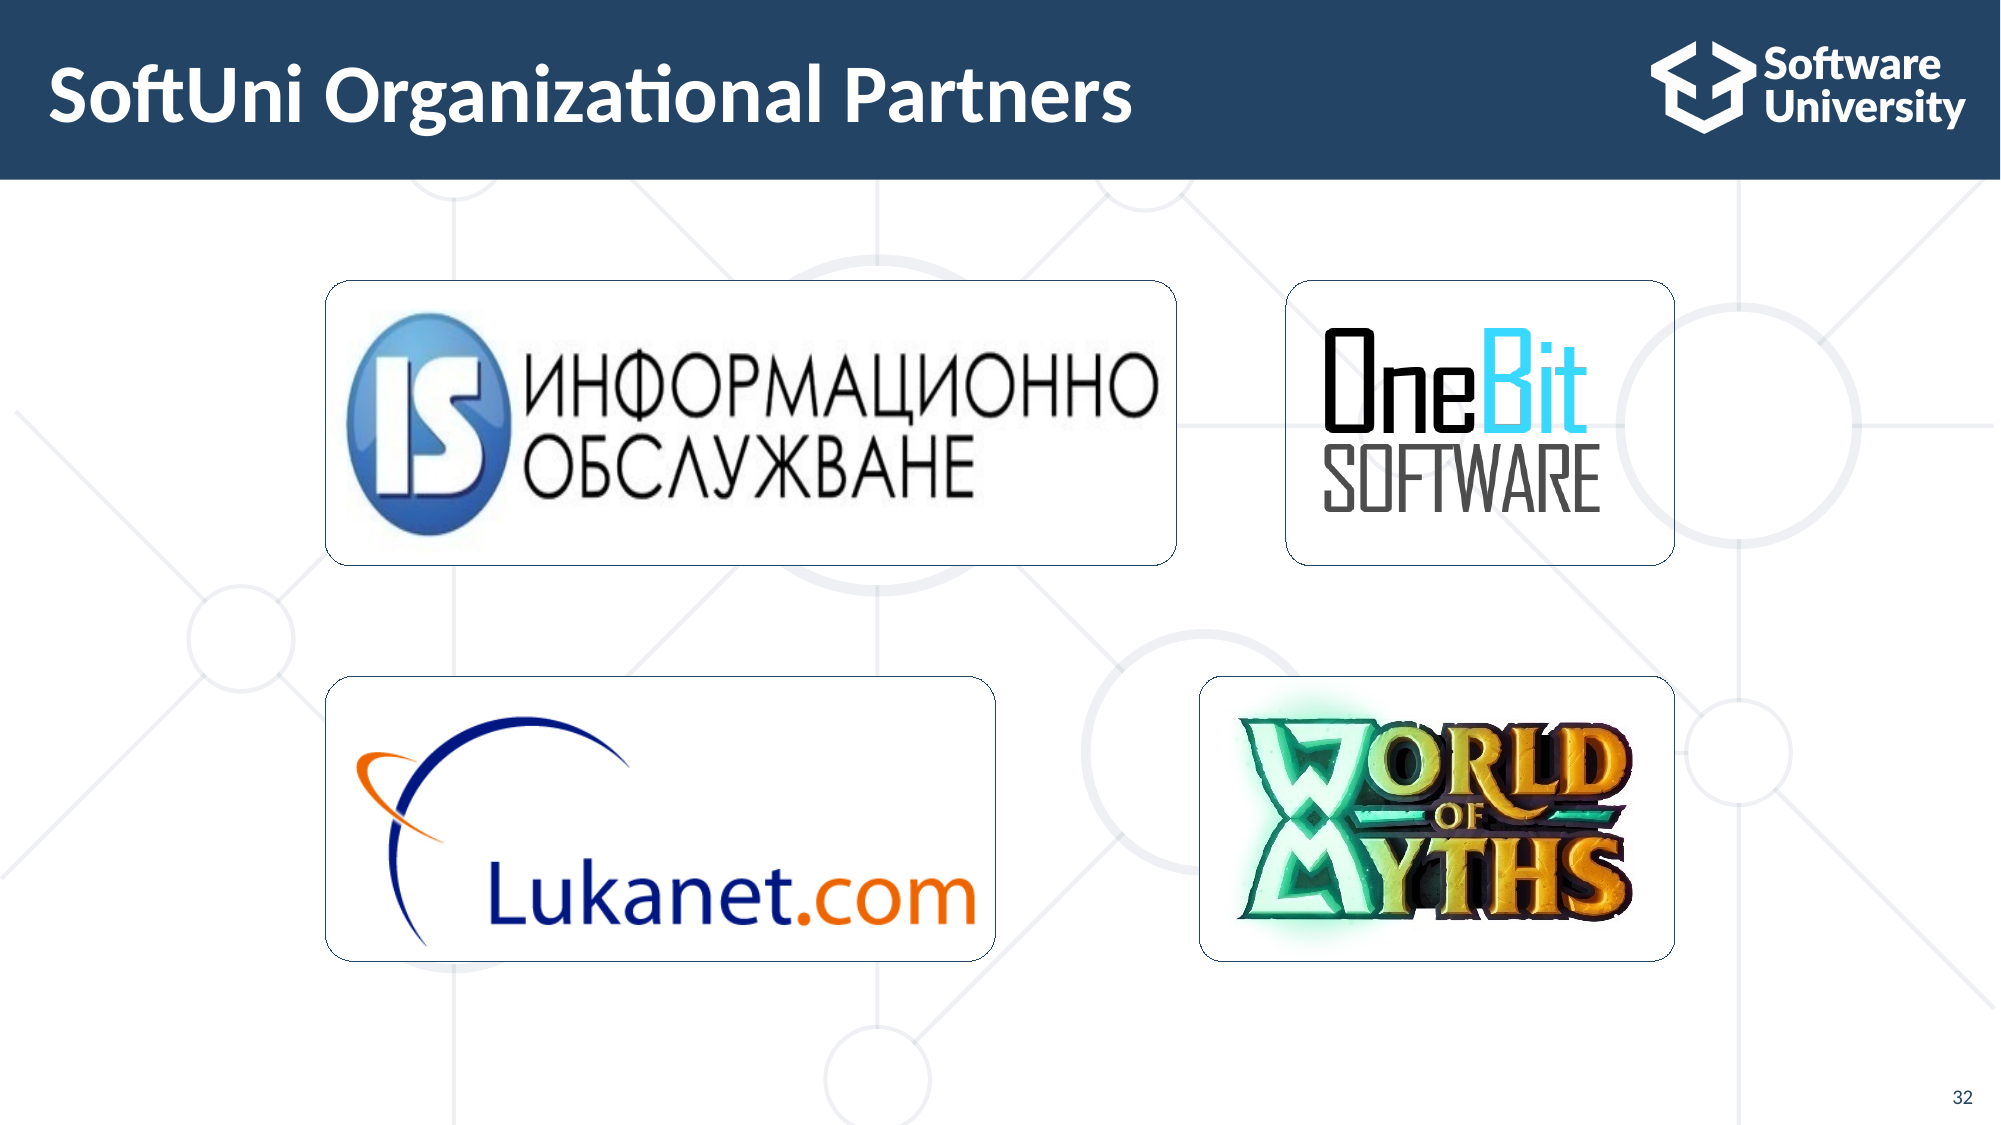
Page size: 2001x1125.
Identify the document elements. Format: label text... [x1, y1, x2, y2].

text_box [324, 280, 1675, 962]
title SoftUni Organizational Partners [31, 16, 1625, 162]
slide_number 32 [1927, 1067, 1989, 1117]
picture [1651, 41, 1966, 134]
